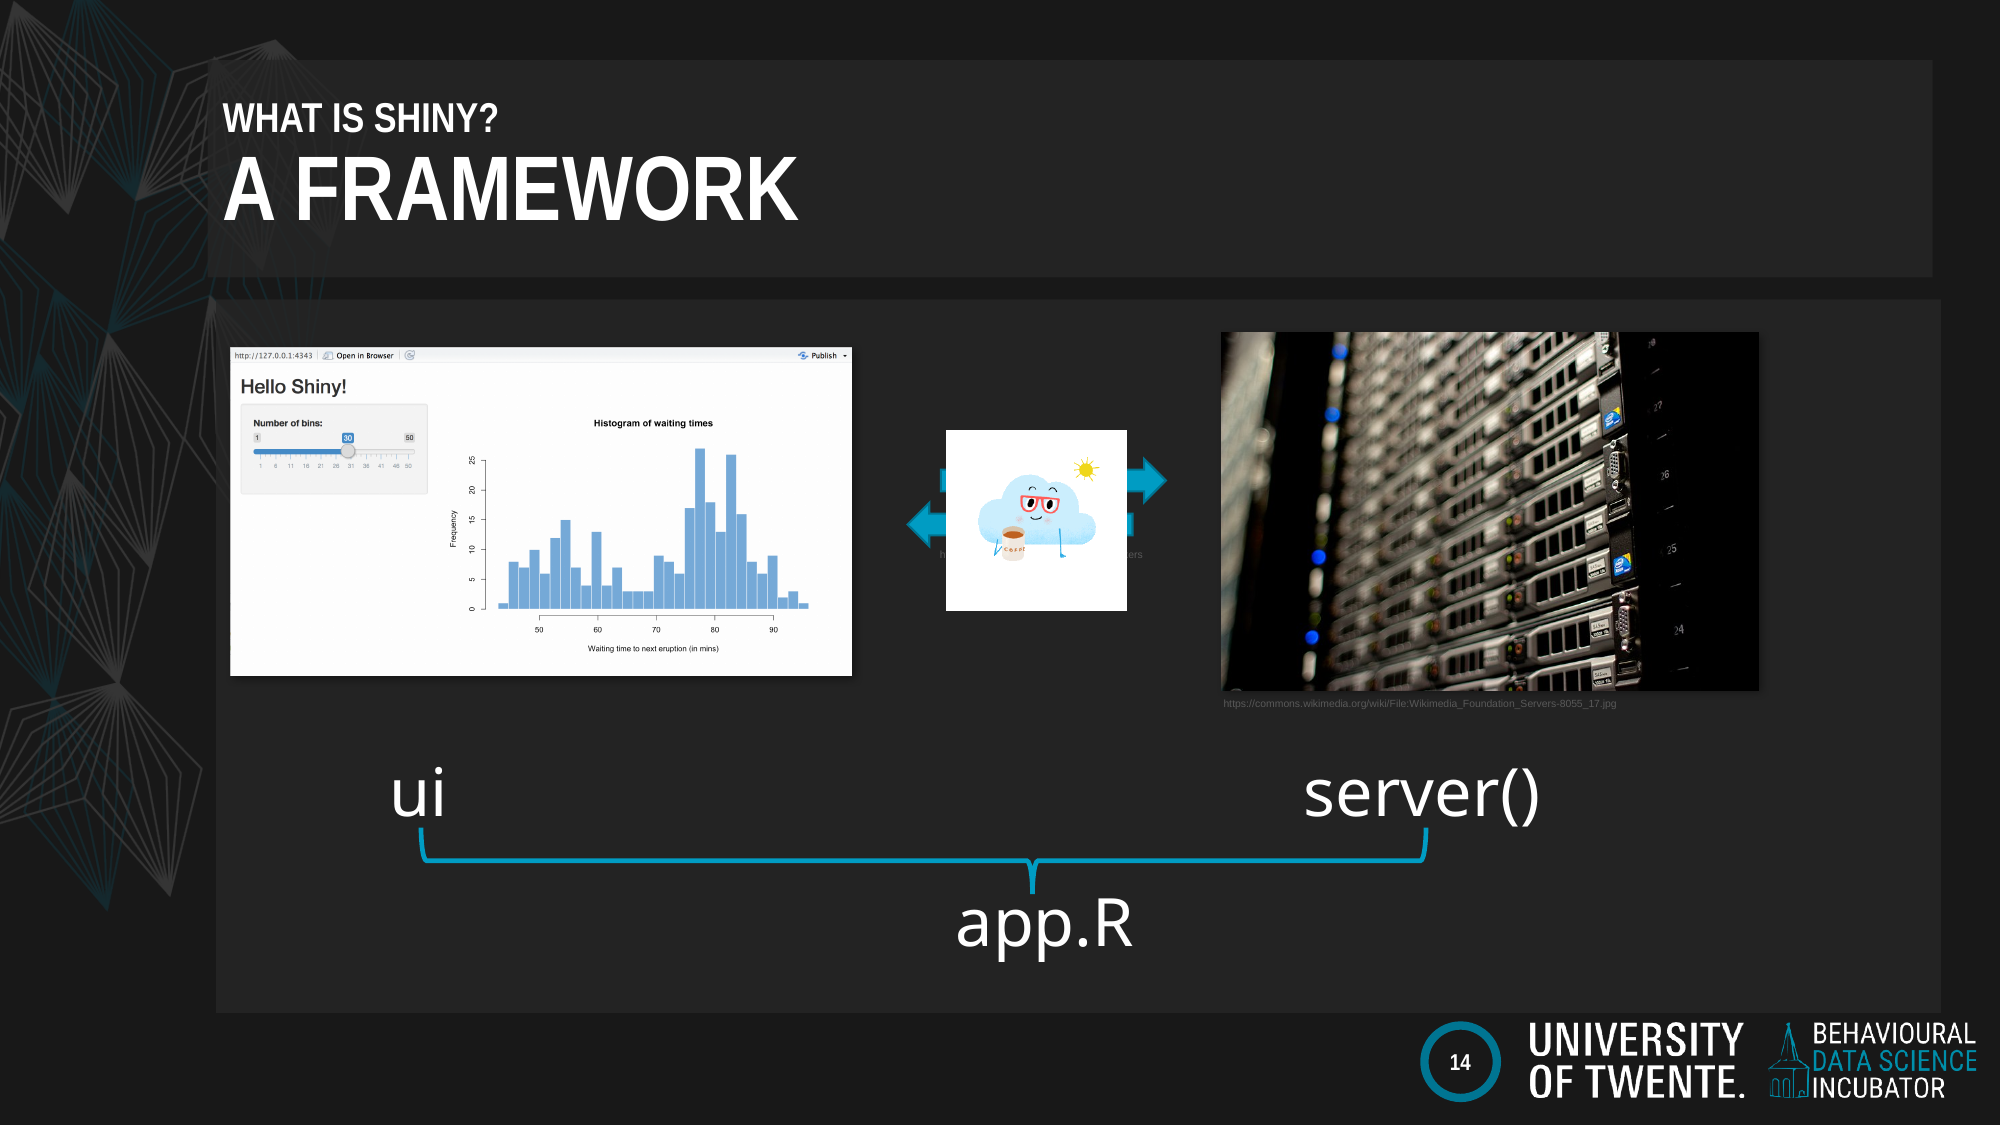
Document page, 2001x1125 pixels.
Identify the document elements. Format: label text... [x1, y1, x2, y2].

text_box ui [374, 742, 777, 838]
title What is shiny? A FRAMEWORK [207, 59, 1933, 278]
text_box app.R [940, 872, 1344, 967]
picture [1530, 1022, 1977, 1098]
text_box server() [1289, 742, 1692, 838]
list [216, 299, 1941, 1014]
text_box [230, 332, 1933, 718]
text_box [420, 827, 1427, 894]
